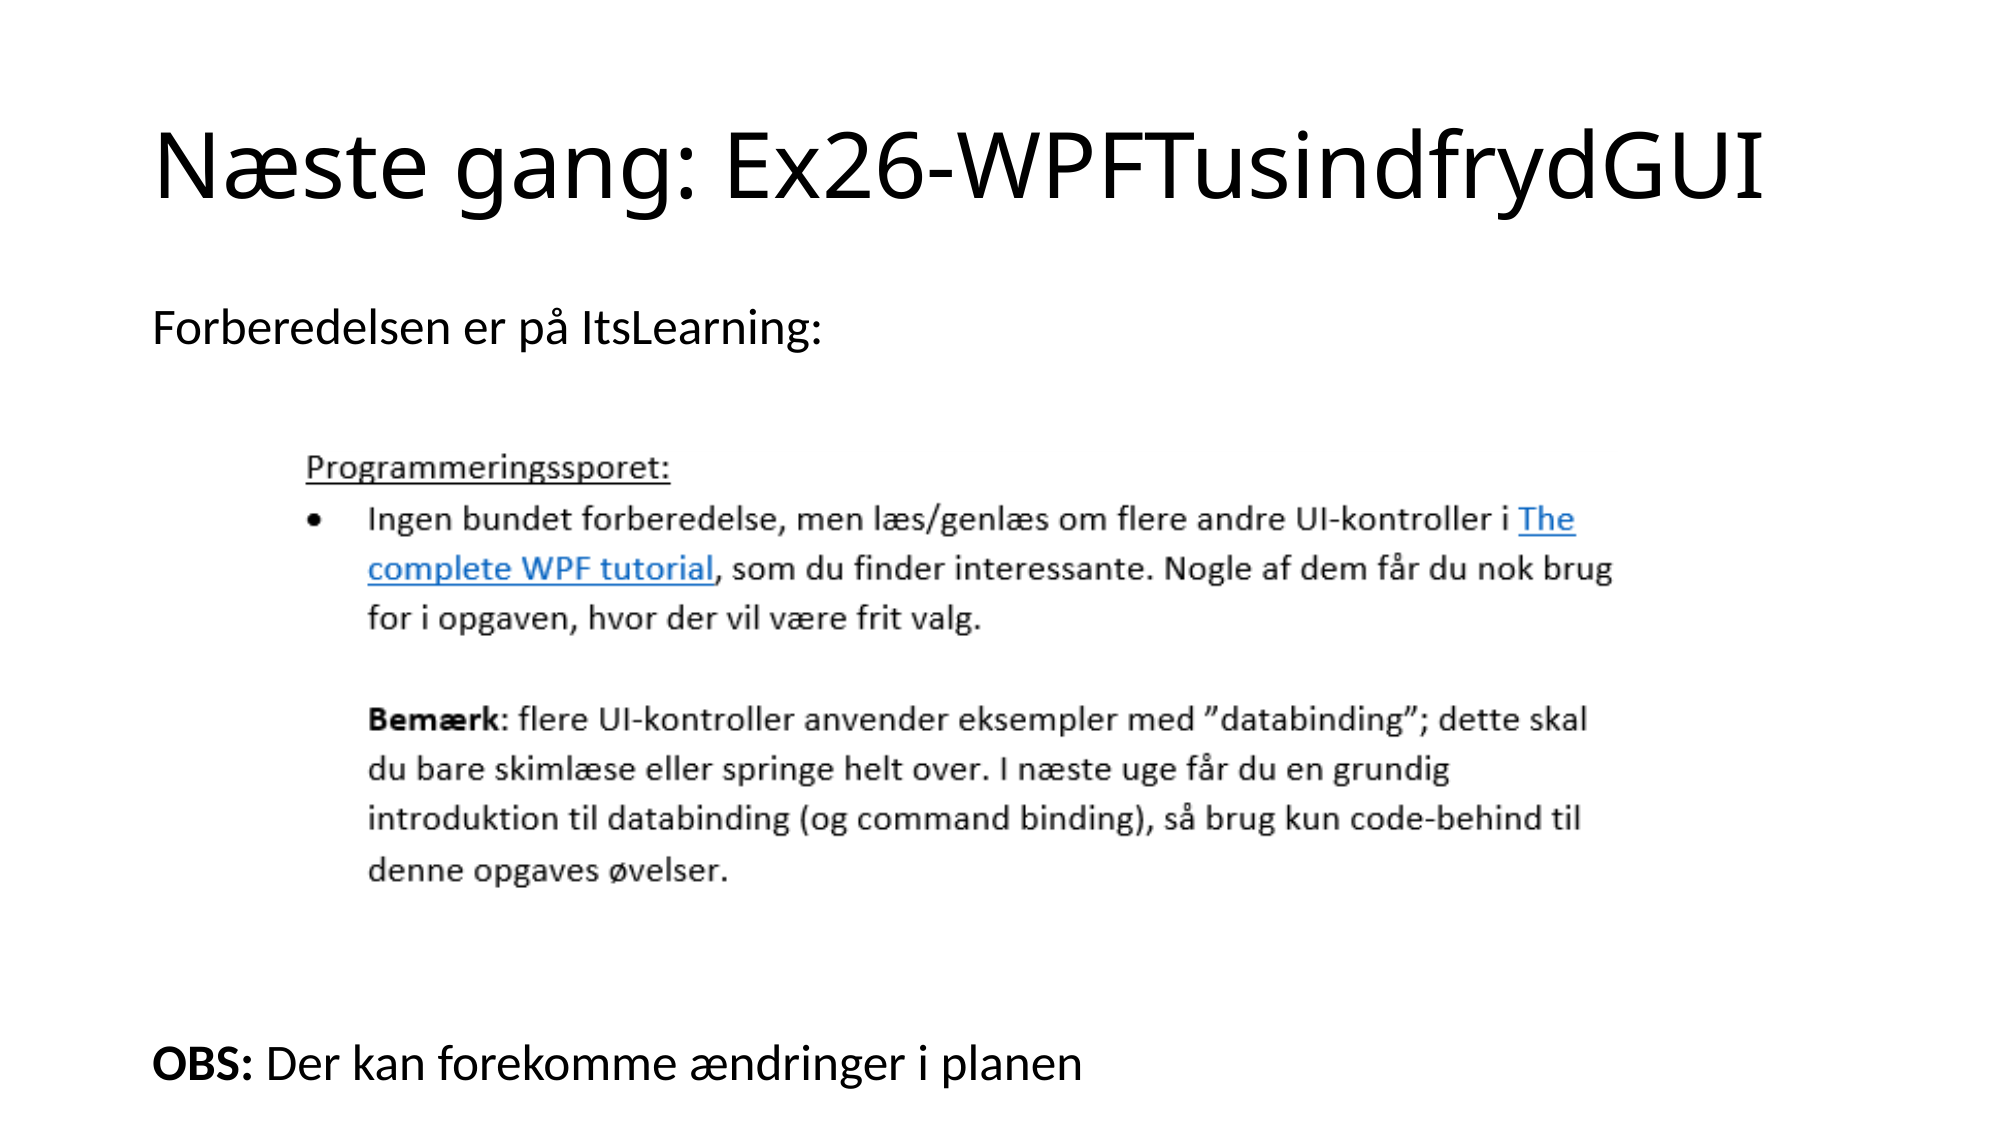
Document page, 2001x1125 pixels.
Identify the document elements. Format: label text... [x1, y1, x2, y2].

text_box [300, 450, 1618, 890]
title Næste gang: Ex26-WPFTusindfrydGUI [137, 59, 1863, 278]
list Forberedelsen er på ItsLearning: OBS: Der kan forekomme ændringer i planen [137, 292, 1887, 1106]
